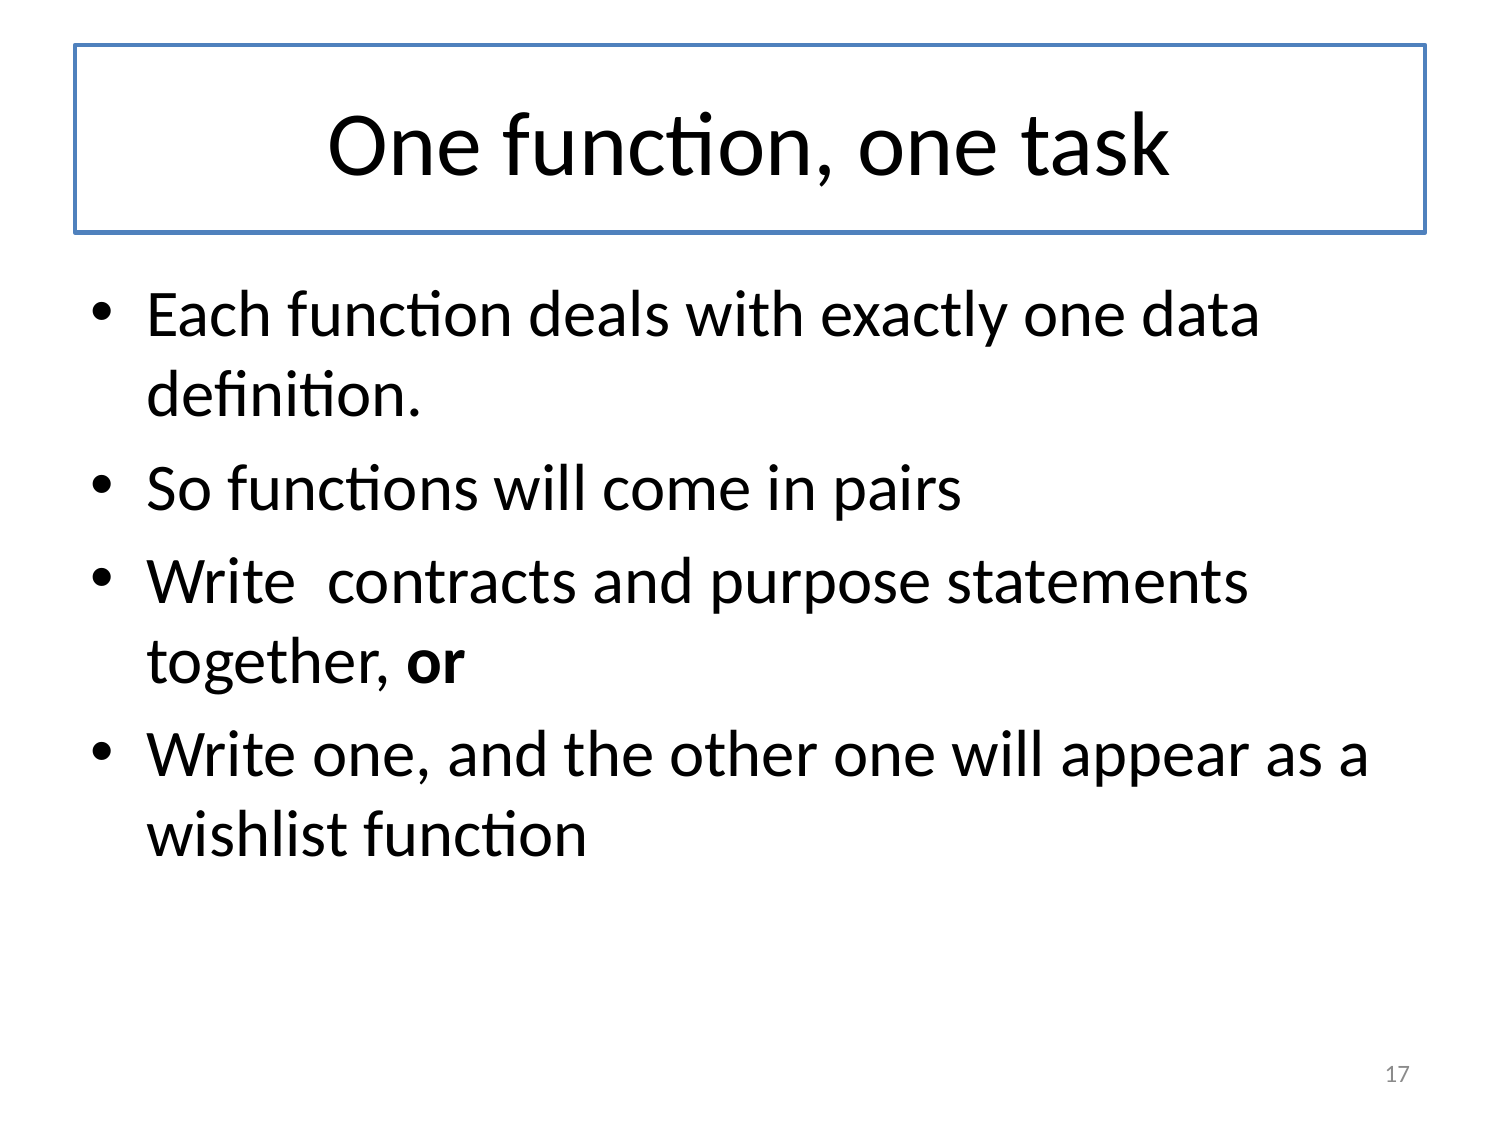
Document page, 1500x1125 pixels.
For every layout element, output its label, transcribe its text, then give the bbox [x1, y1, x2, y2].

list Each function deals with exactly one data definition. So functions will come in pairs Write contracts and purpose statements together, or Write one, and the other one will appear as a wishlist function [75, 262, 1425, 1005]
slide_number 17 [1074, 1042, 1425, 1103]
title One function, one task [73, 43, 1427, 235]
